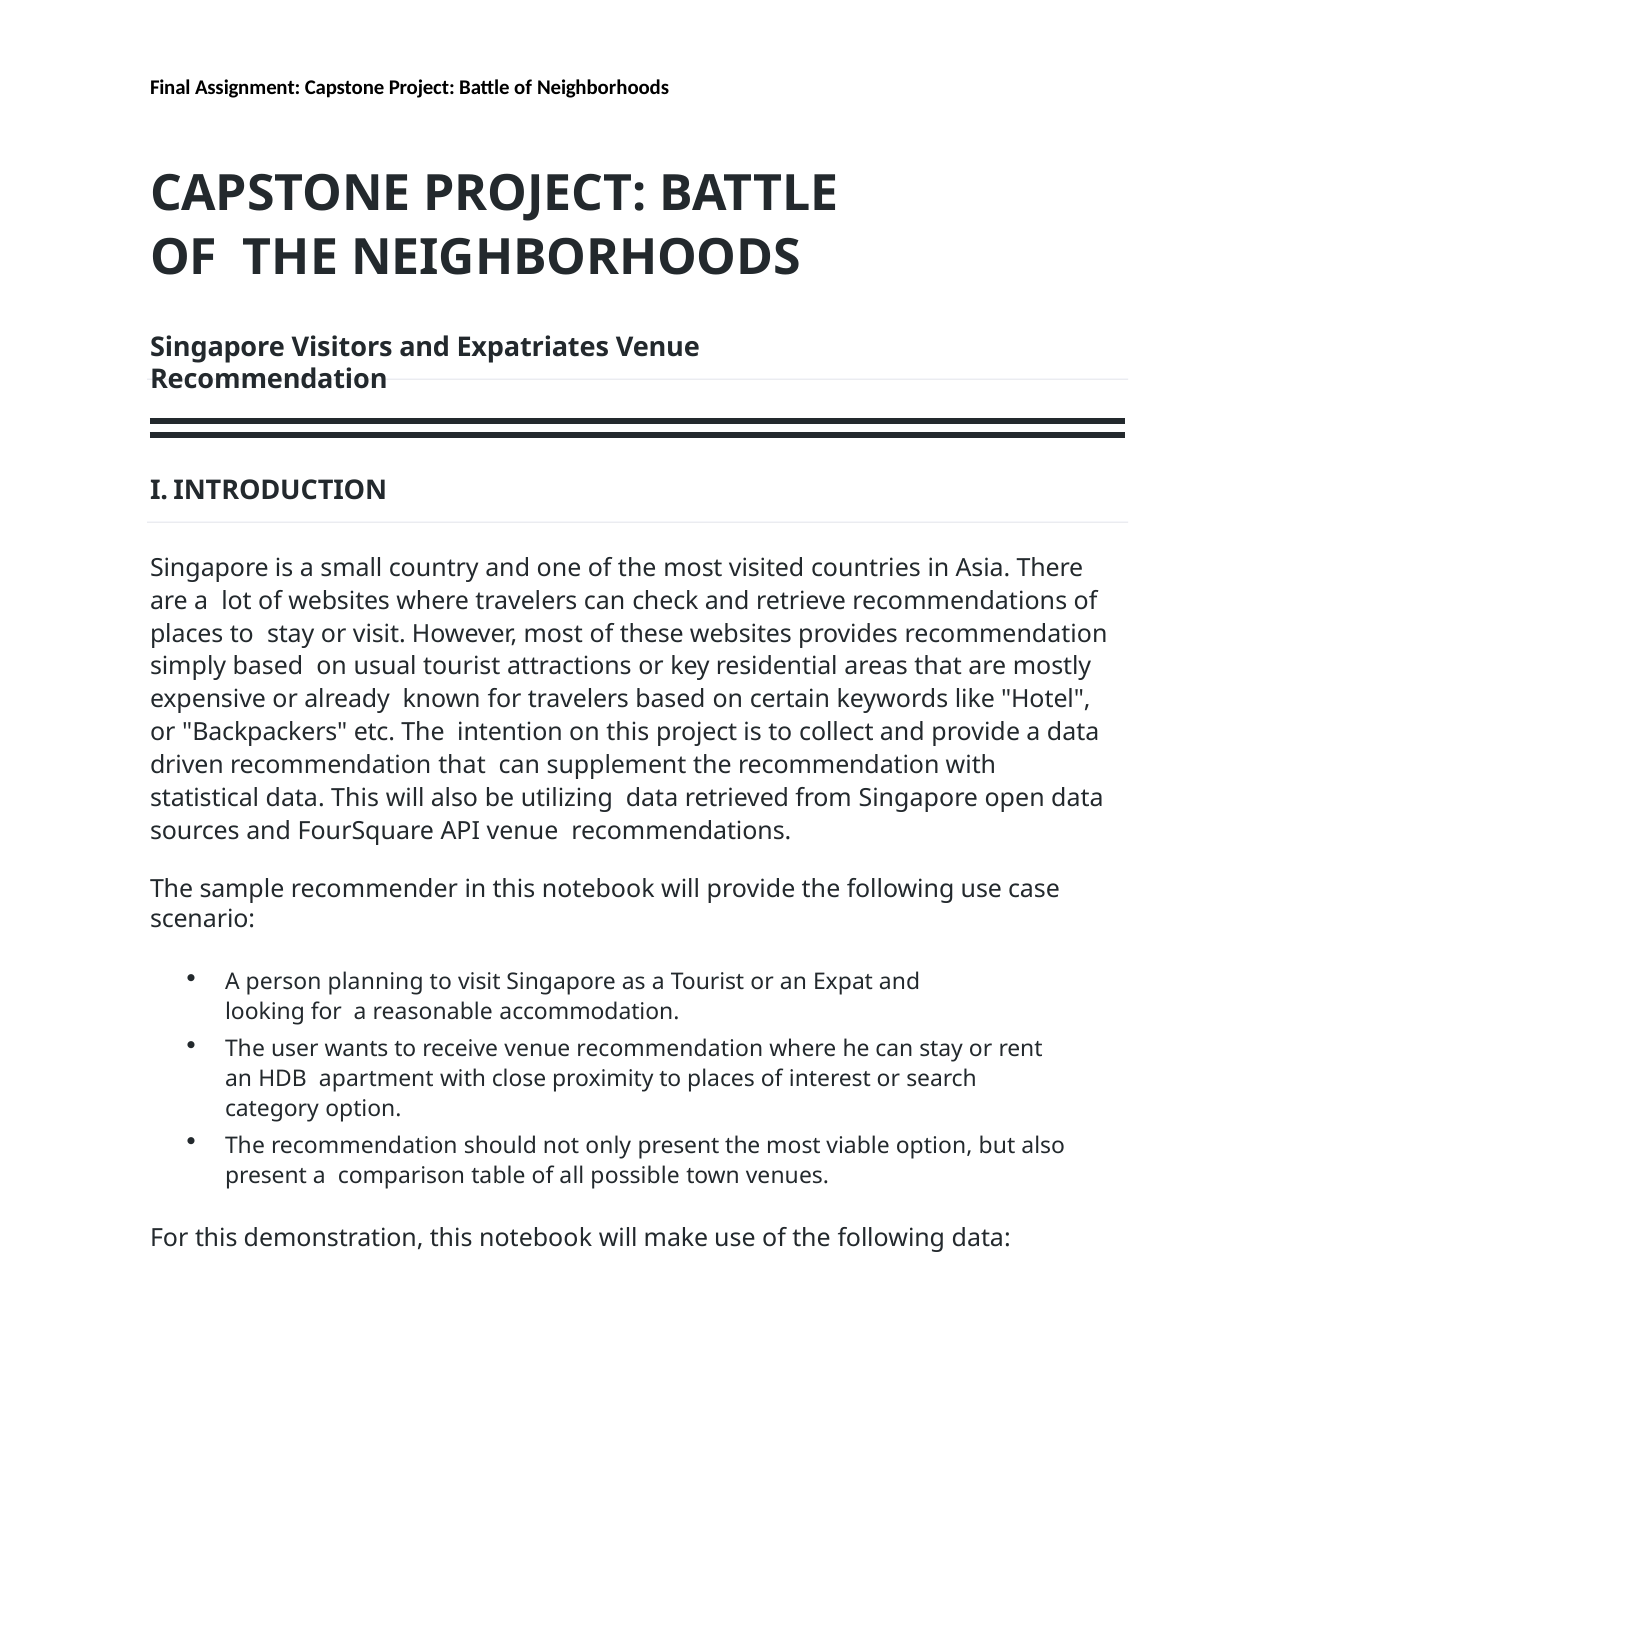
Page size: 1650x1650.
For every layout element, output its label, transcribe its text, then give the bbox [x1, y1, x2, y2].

title CAPSTONE PROJECT: BATTLE OF THE NEIGHBORHOODS [147, 153, 918, 431]
text_box Final Assignment: Capstone Project: Battle of Neighborhoods [147, 71, 680, 99]
text_box INTRODUCTION Singapore is a small country and one of the most visited countries in Asia. There are a lot of websites where travelers can check and retrieve recommendations of places to stay or visit. However, most of these websites provides recommendation simply based on usual tourist attractions or key residential areas that are mostly expensive or already known for travelers based on certain keywords like "Hotel", or "Backpackers" etc. The intention on this project is to collect and provide a data driven recommendation that can supplement the recommendation with statistical data. This will also be utilizing data retrieved from Singapore open data sources and FourSquare API venue recommendations. The sample recommender in this notebook will provide the following use case scenario: A person planning to visit Singapore as a Tourist or an Expat and looking for a reasonable accommodation. The user wants to receive venue recommendation where he can stay or rent an HDB apartment with close proximity to places of interest or search category option. The recommendation should not only present the most viable option, but also present a comparison table of all possible town venues. For this demonstration, this notebook will make use of the following data: [147, 470, 1117, 1252]
text_box Singapore Visitors and Expatriates Venue Recommendation [147, 326, 908, 394]
